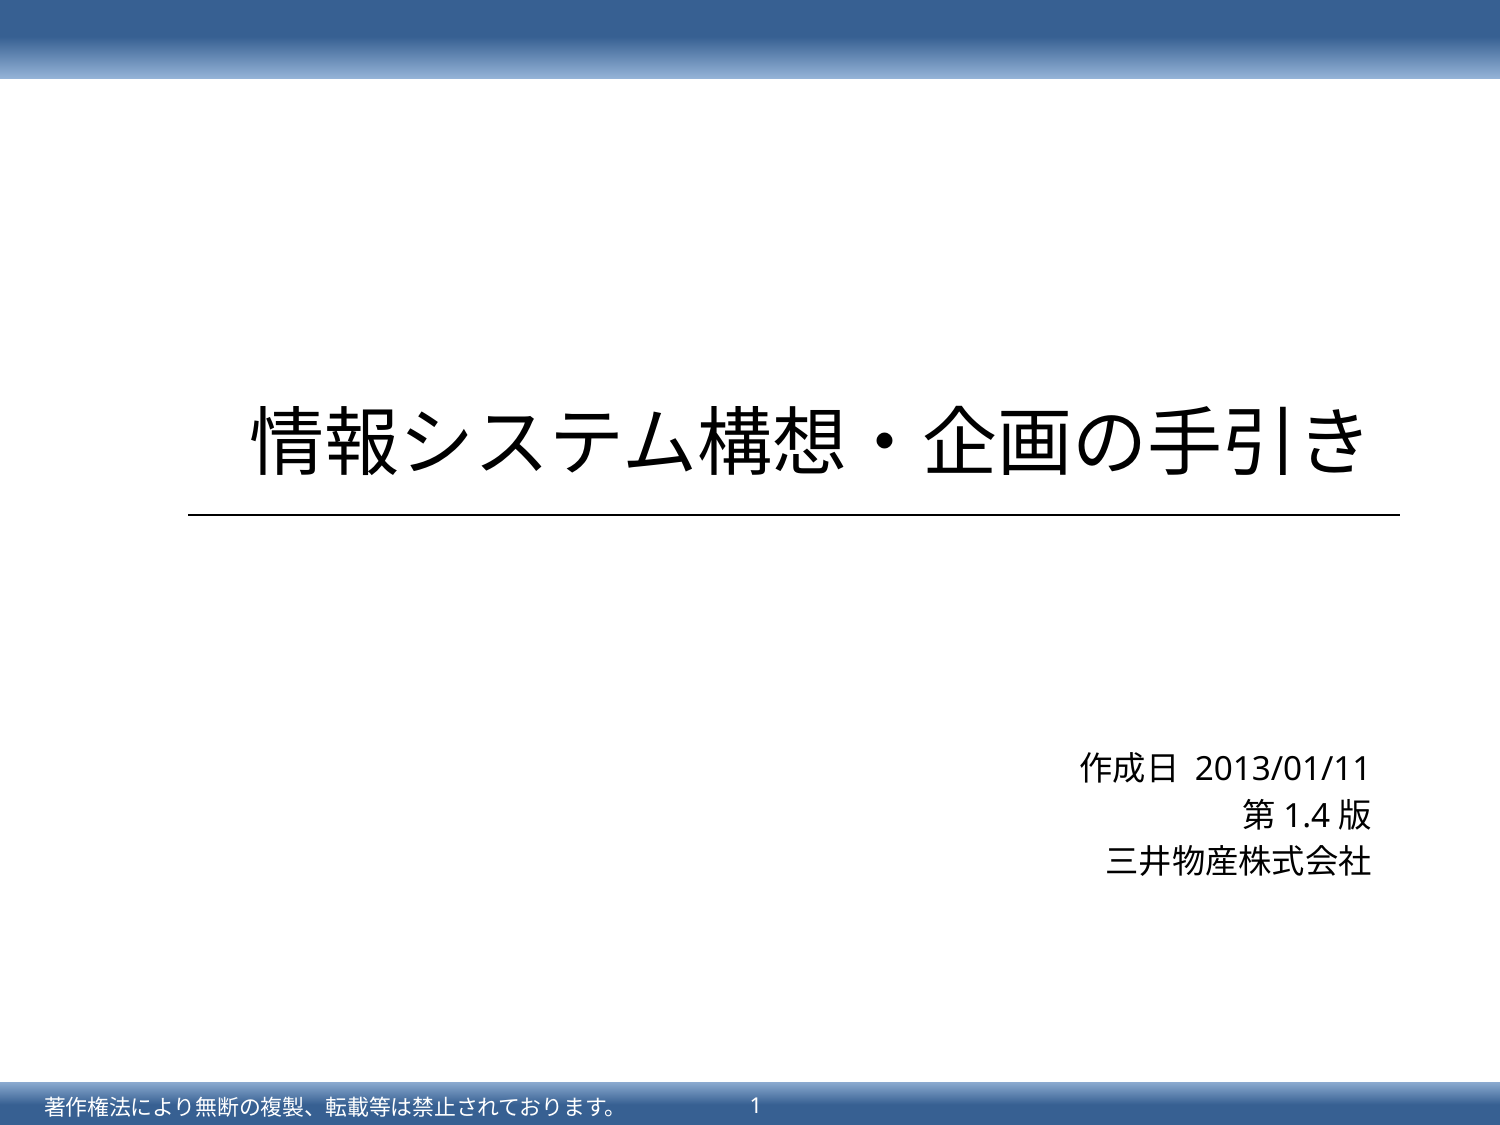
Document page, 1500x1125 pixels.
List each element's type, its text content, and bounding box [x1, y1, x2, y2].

subtitle 作成日 2013/01/11 第1.4版 三井物産株式会社 [336, 739, 1387, 969]
title 情報システム構想・企画の手引き [112, 255, 1388, 497]
